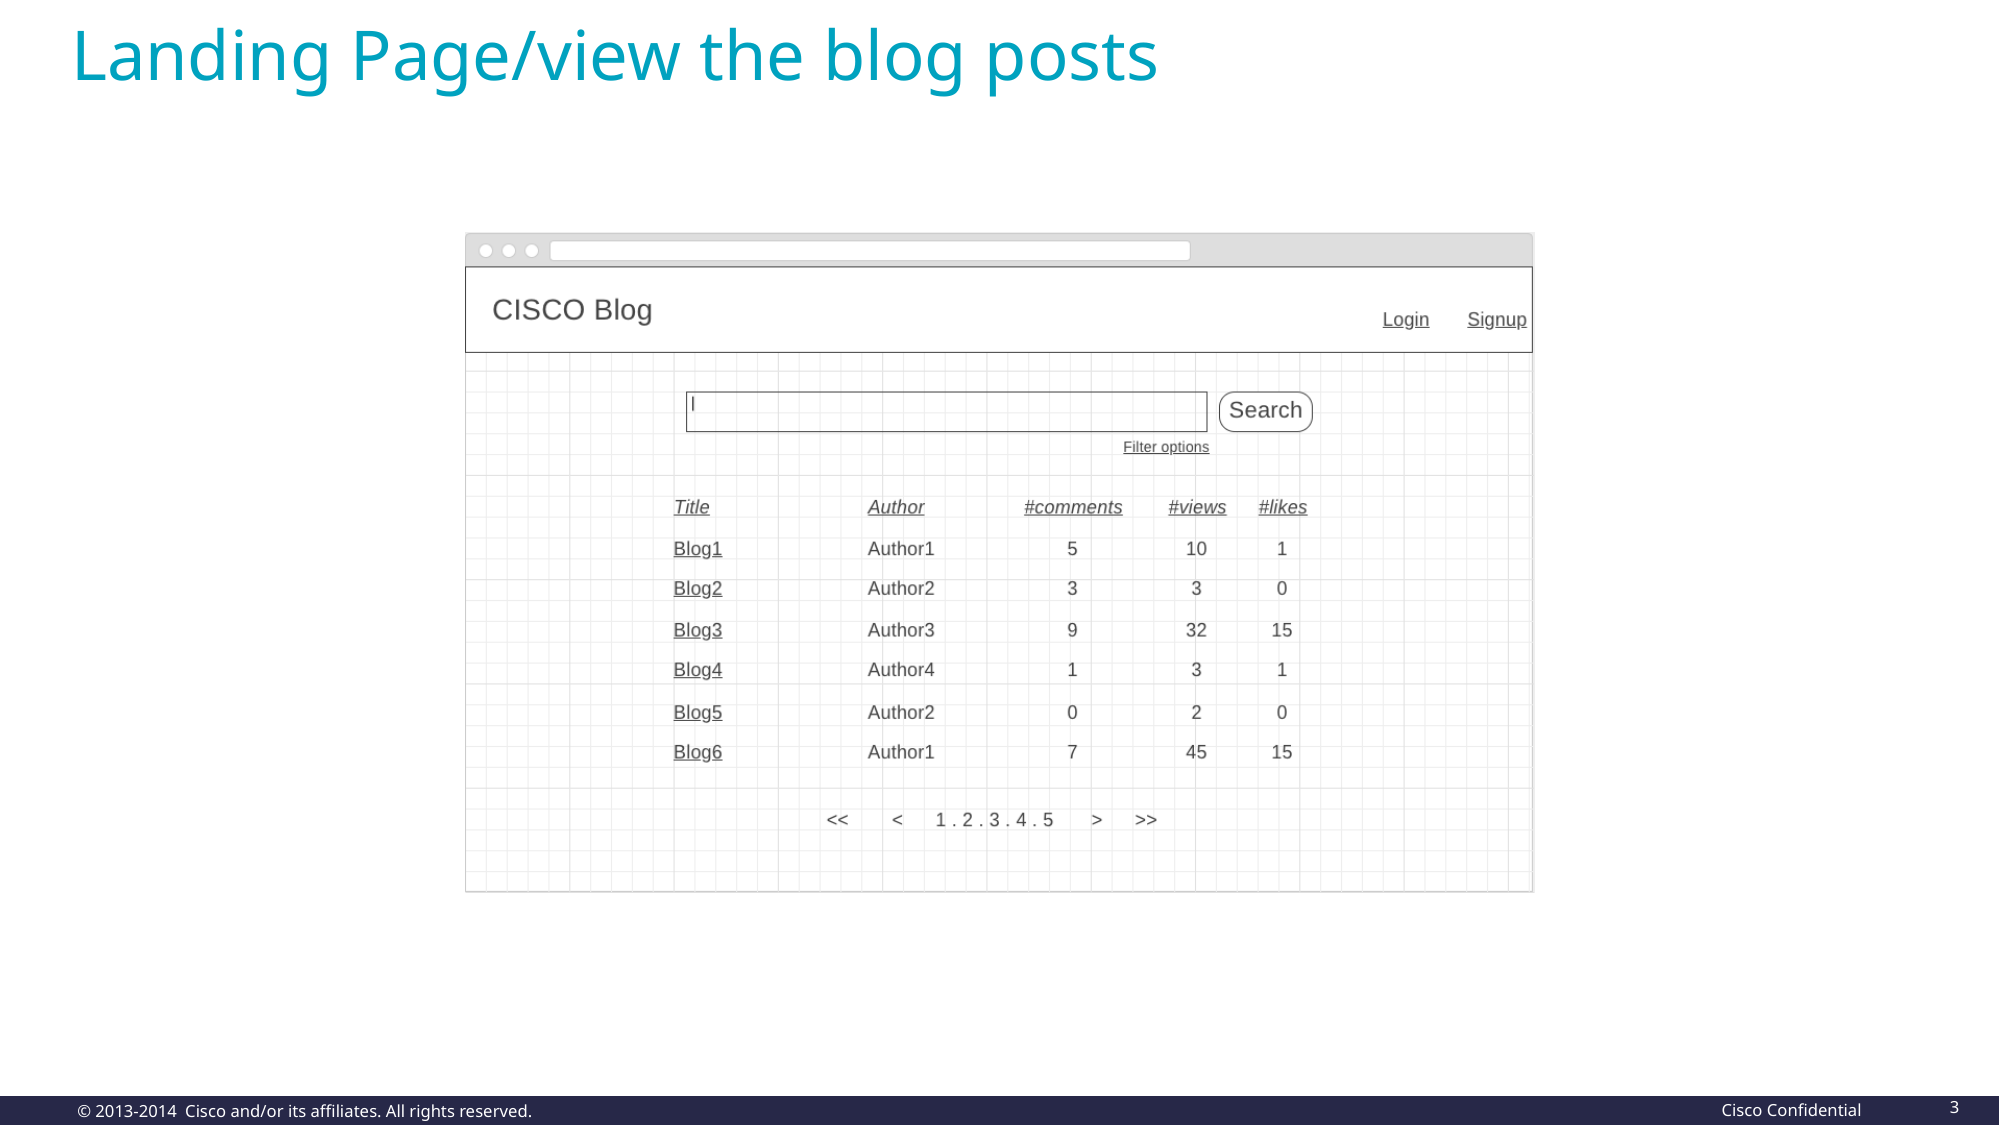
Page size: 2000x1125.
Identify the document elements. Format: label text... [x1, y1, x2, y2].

title Landing Page/view the blog posts [51, 18, 1945, 178]
picture [465, 231, 1535, 893]
